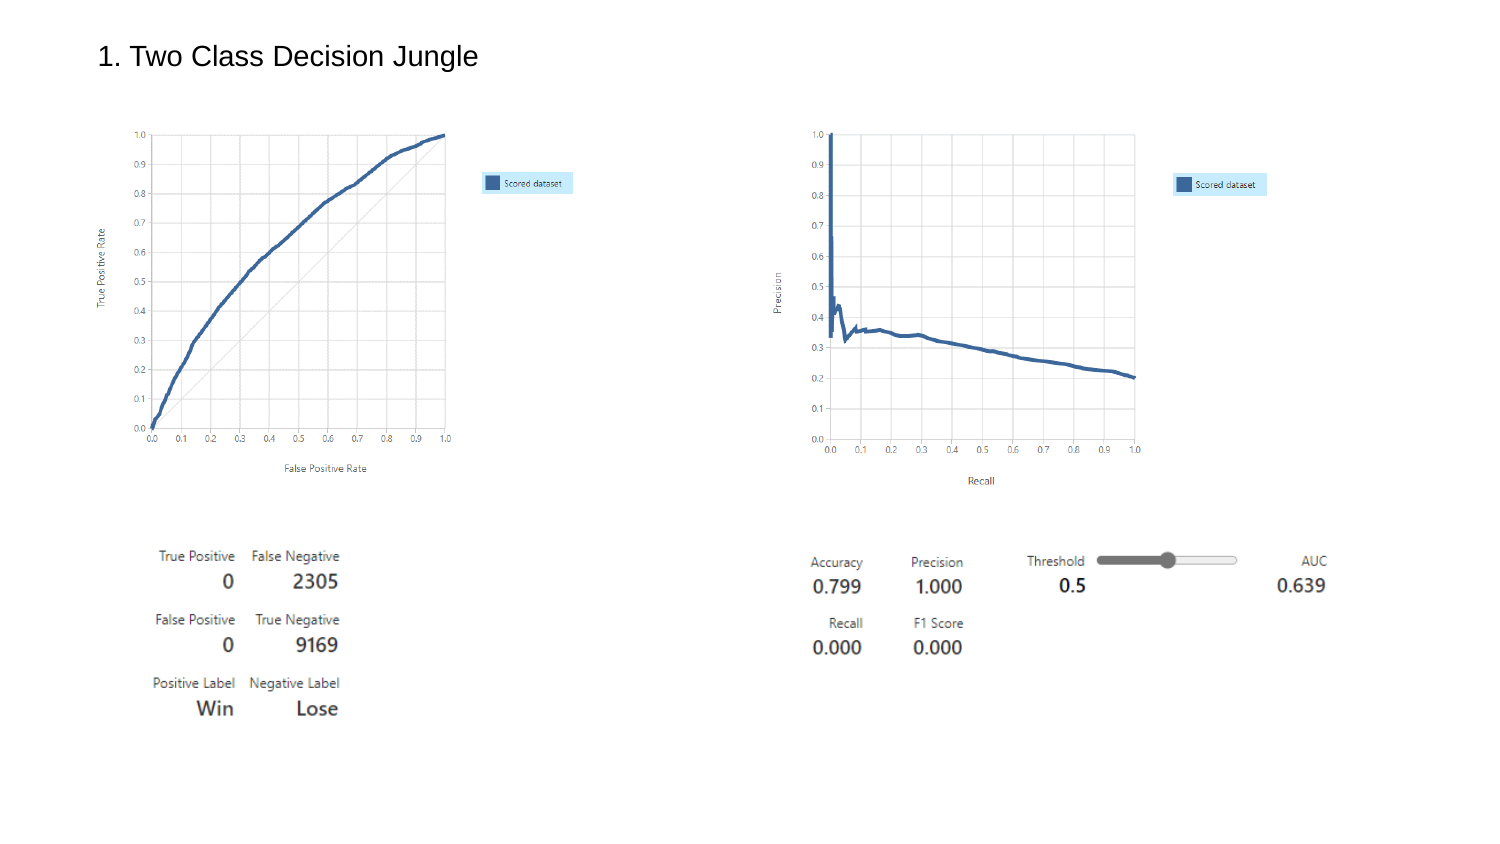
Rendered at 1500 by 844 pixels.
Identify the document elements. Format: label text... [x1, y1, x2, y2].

picture [794, 516, 1350, 690]
picture [85, 110, 583, 481]
picture [754, 110, 1275, 494]
picture [135, 516, 382, 748]
text_box 1. Two Class Decision Jungle [82, 30, 1418, 220]
